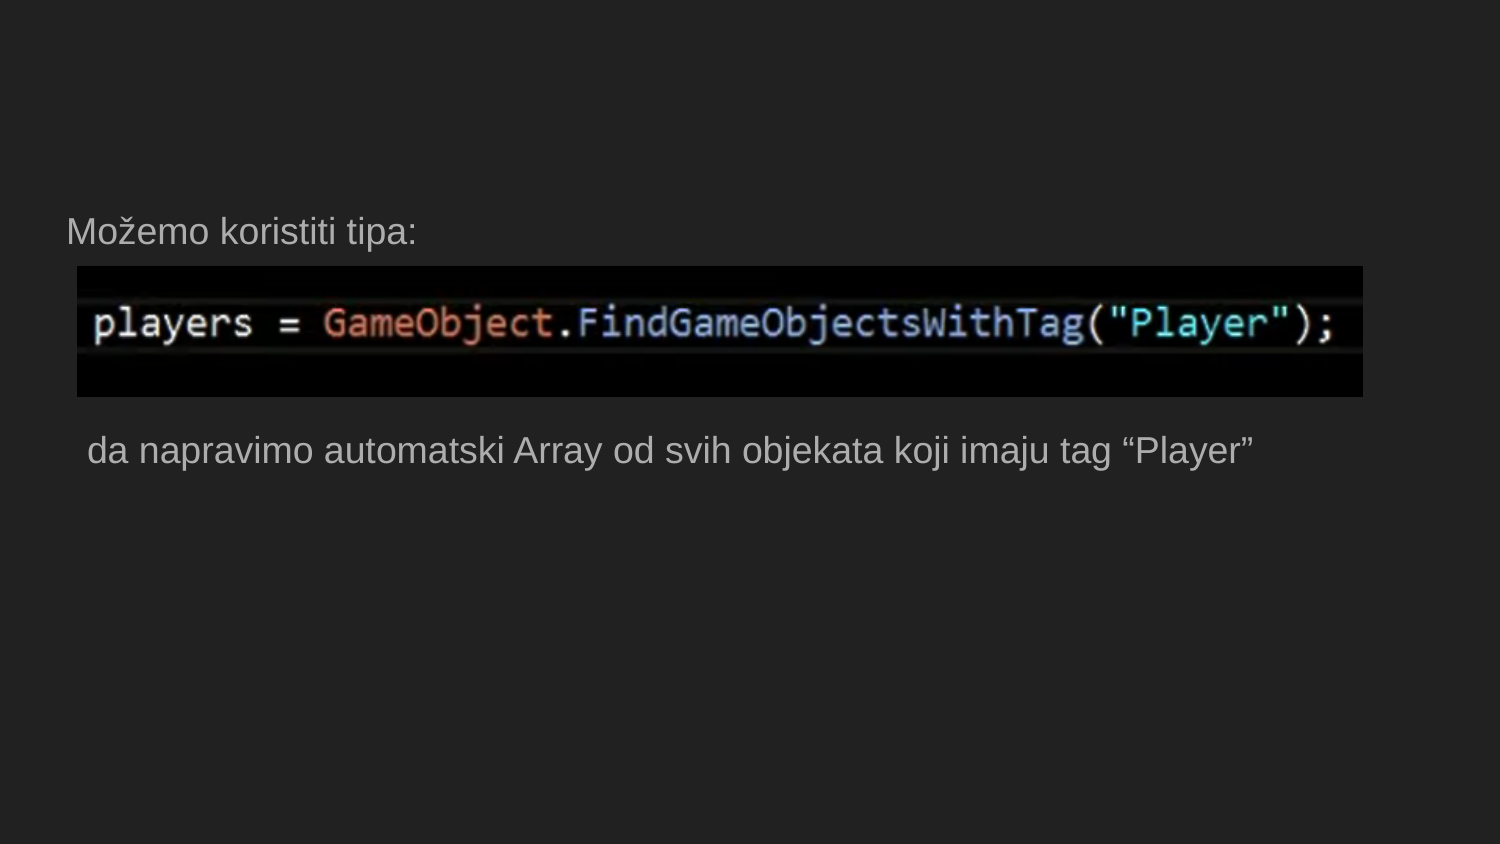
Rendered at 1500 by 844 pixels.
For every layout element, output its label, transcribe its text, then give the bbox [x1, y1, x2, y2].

picture [77, 266, 1363, 397]
list Možemo koristiti tipa: da napravimo automatski Array od svih objekata koji imaju tag “Player” [51, 189, 1449, 750]
